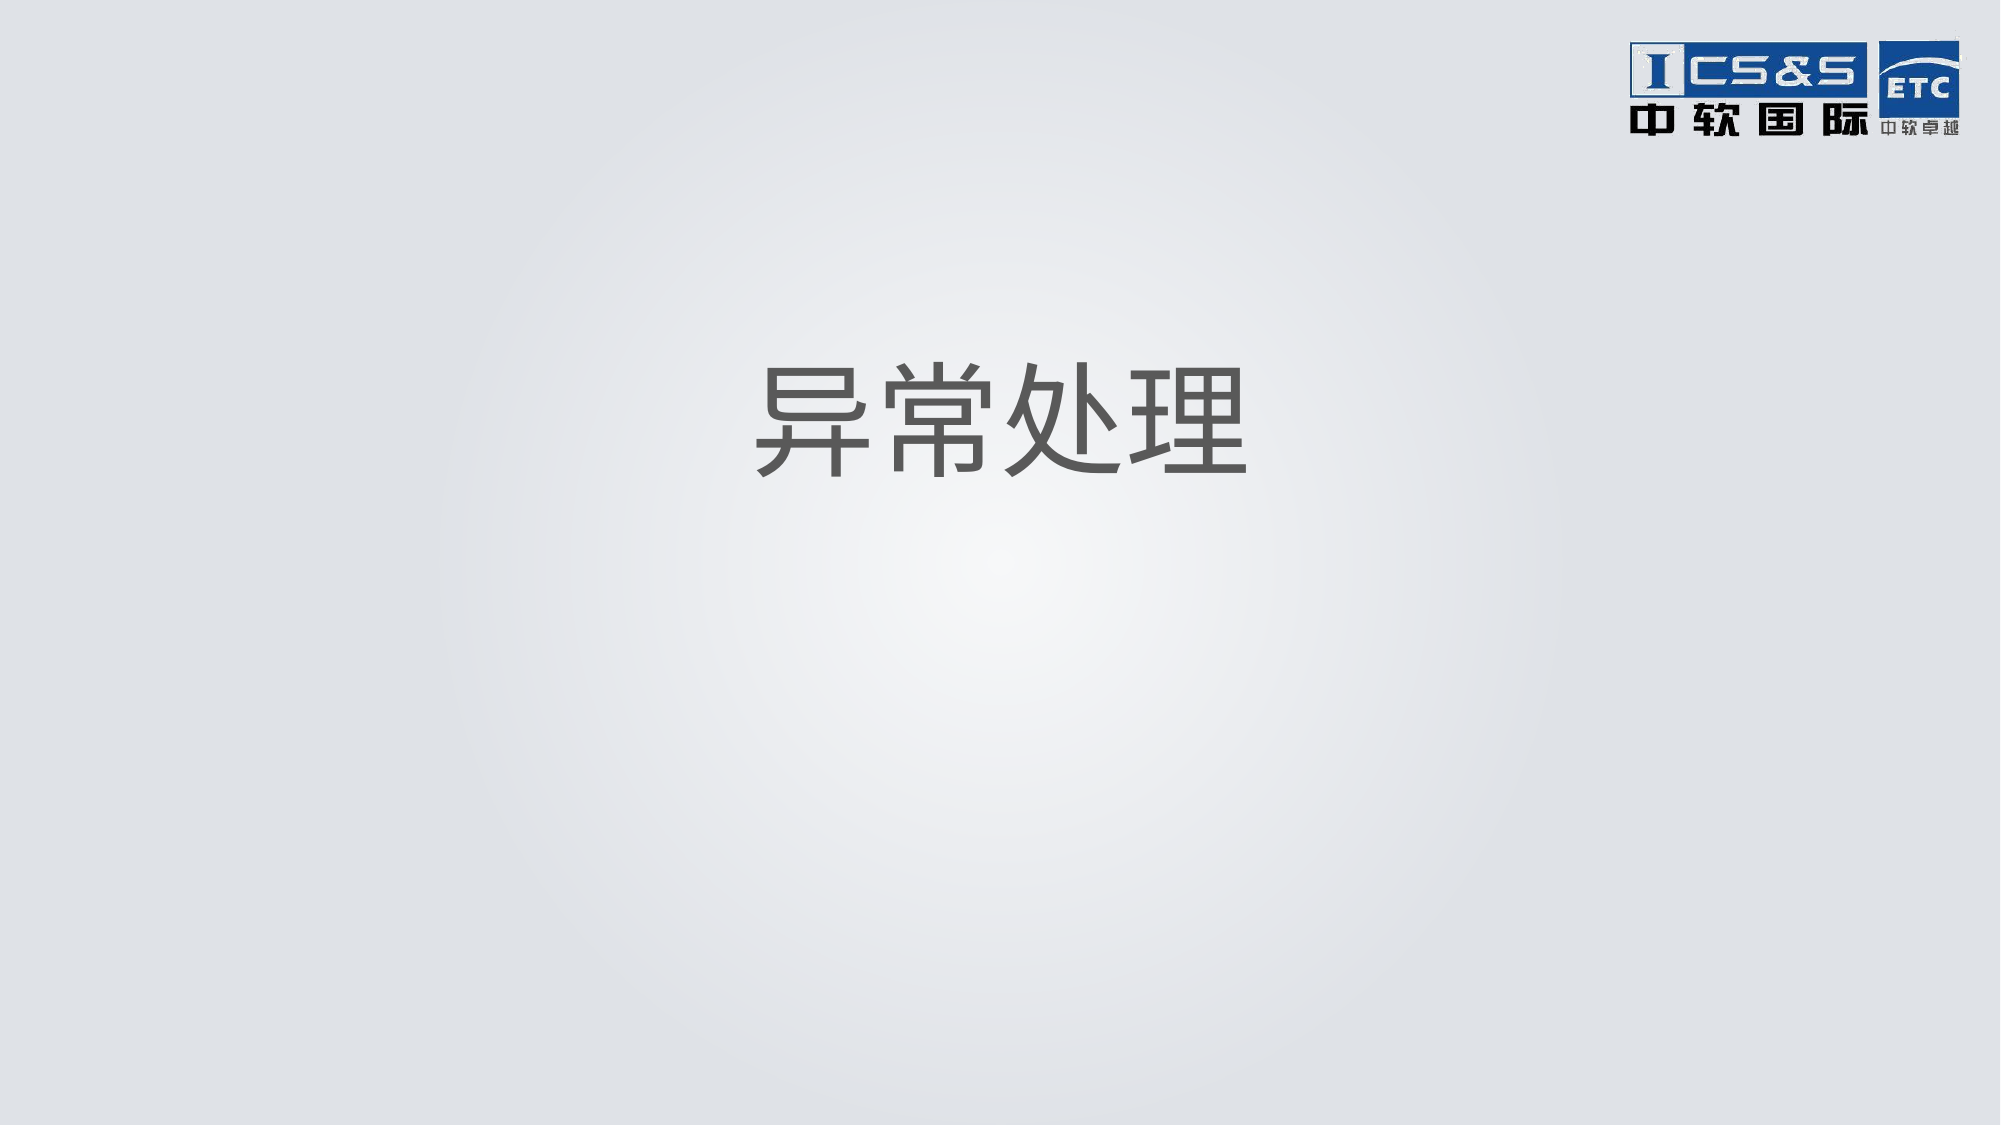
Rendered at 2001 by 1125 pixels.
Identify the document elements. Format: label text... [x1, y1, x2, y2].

picture [0, 0, 2001, 1125]
title 异常处理 [249, 231, 1750, 623]
